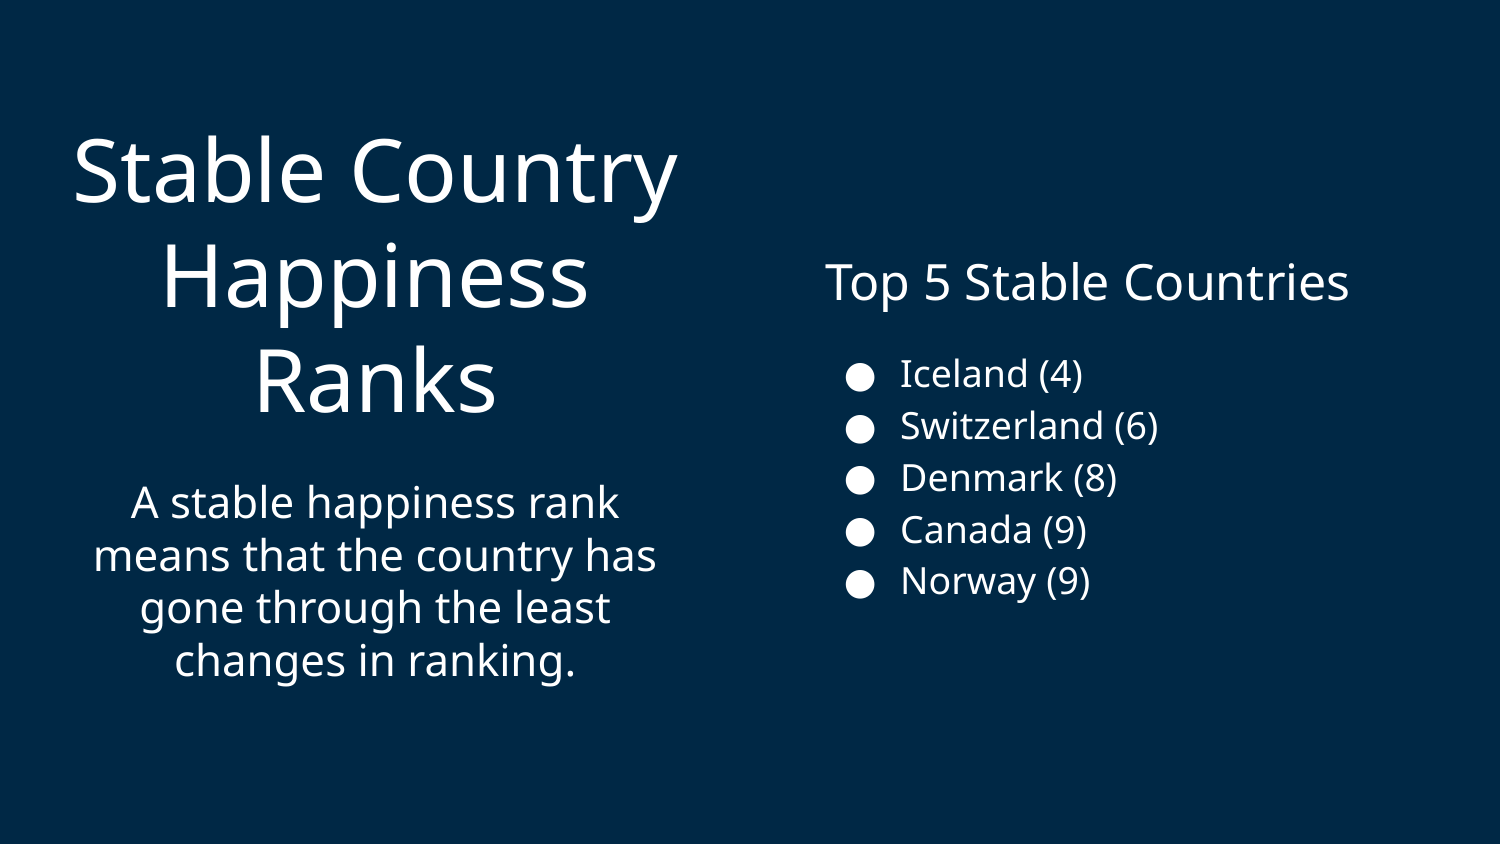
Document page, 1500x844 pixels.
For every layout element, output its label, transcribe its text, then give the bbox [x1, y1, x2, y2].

title Stable Country Happiness Ranks [43, 202, 708, 446]
subtitle A stable happiness rank means that the country has gone through the least changes in ranking. [43, 459, 708, 663]
list Top 5 Stable Countries Iceland (4) Switzerland (6) Denmark (8) Canada (9) Norway (9) [810, 118, 1440, 725]
